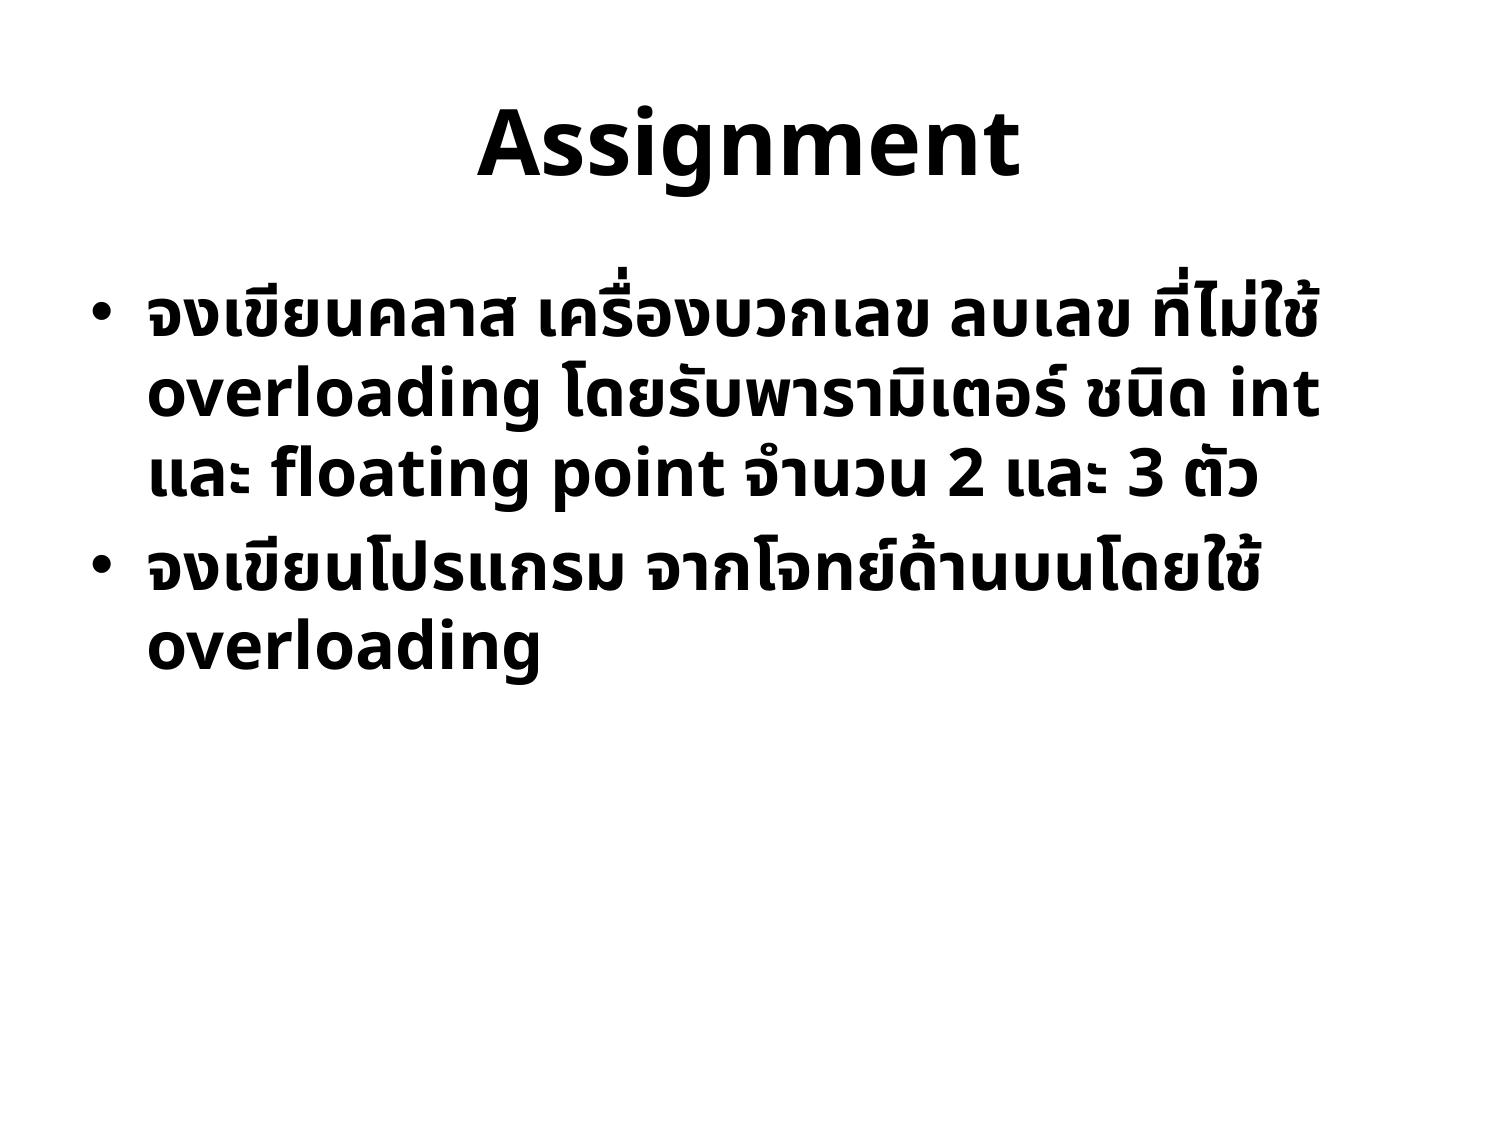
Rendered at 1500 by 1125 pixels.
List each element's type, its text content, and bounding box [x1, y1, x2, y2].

list จงเขียนคลาส เครื่องบวกเลข ลบเลข ที่ไม่ใช้ overloading โดยรับพารามิเตอร์ ชนิด int และ floating point จำนวน 2 และ 3 ตัว จงเขียนโปรแกรม จากโจทย์ด้านบนโดยใช้ overloading [75, 262, 1425, 1005]
title Assignment [75, 45, 1425, 233]
